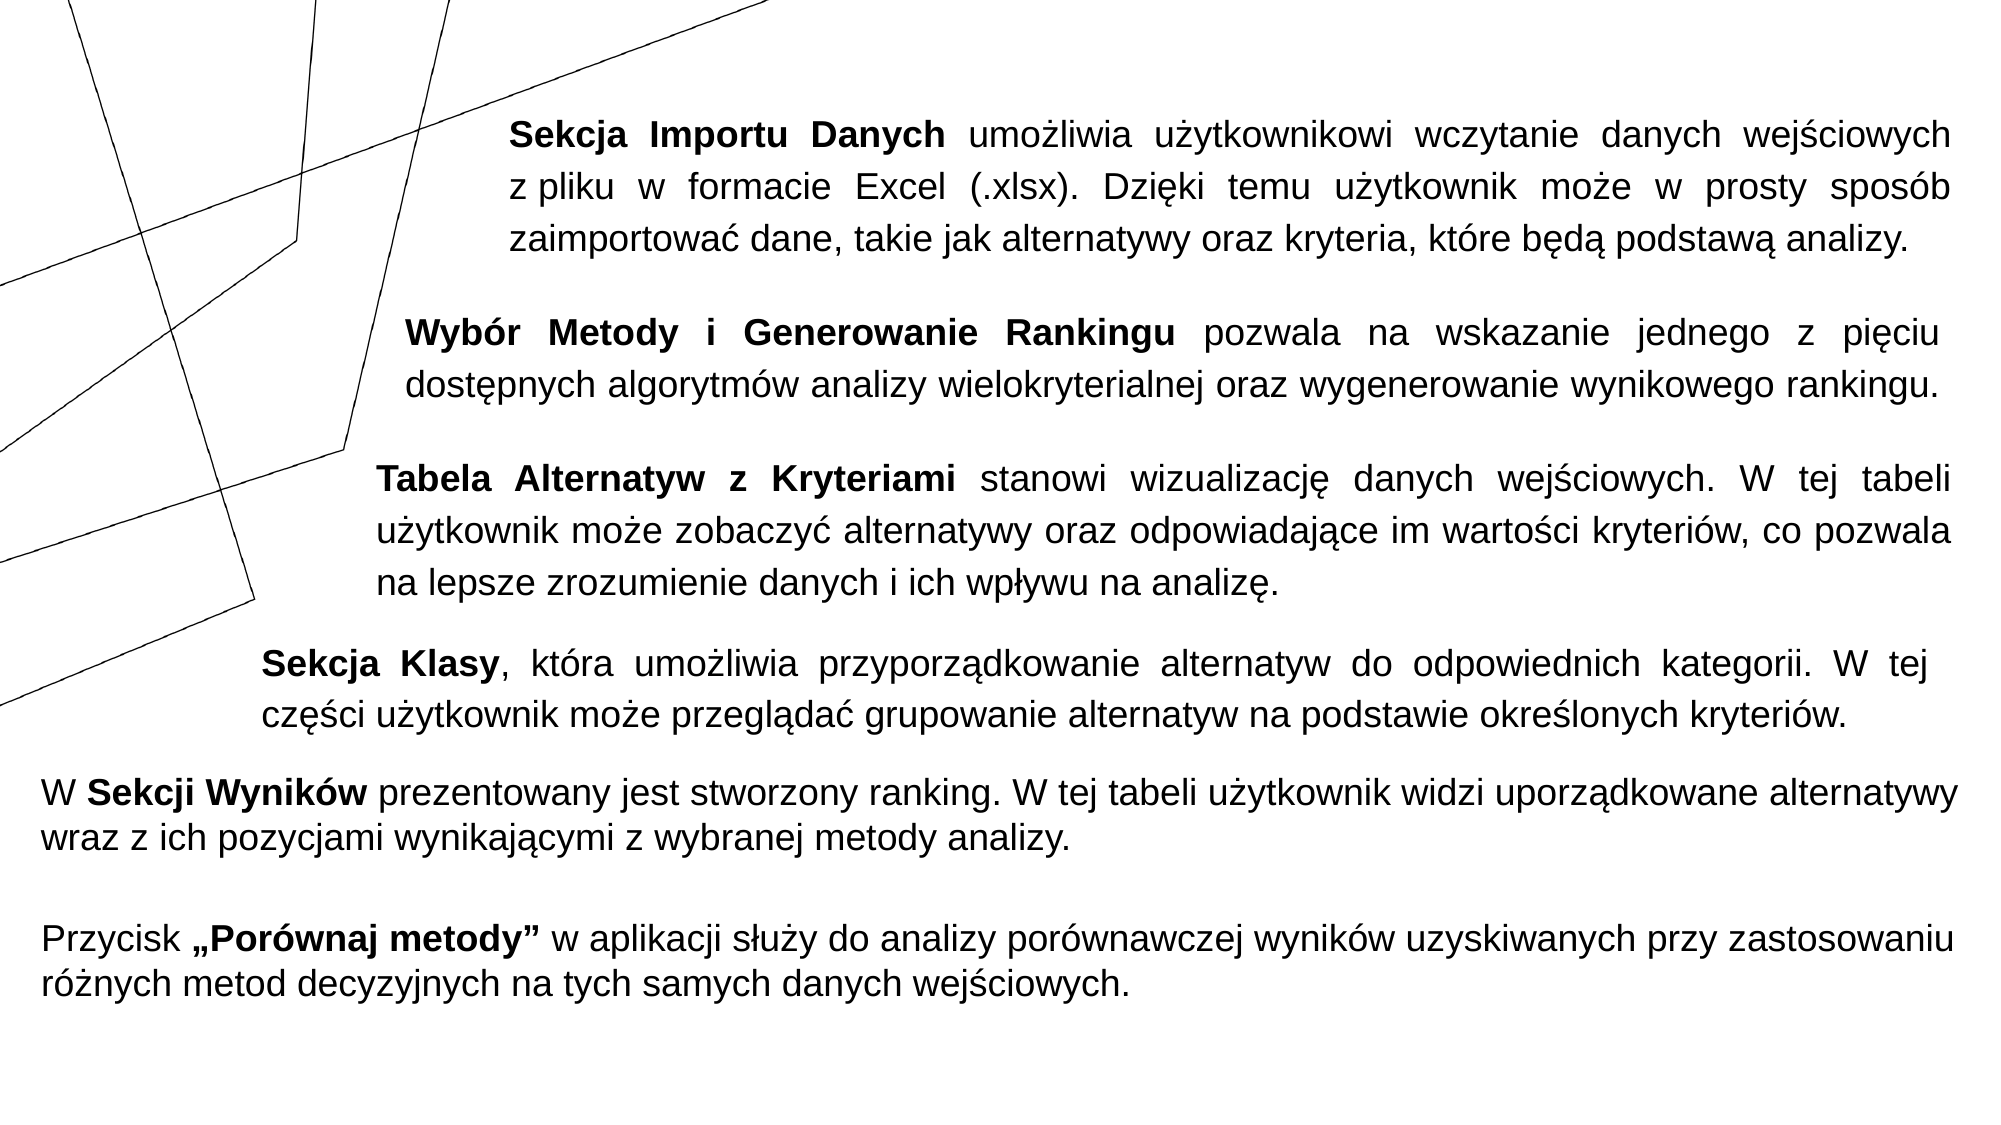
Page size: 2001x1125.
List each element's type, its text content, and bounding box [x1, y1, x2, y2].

text_box W Sekcji Wyników prezentowany jest stworzony ranking. W tej tabeli użytkownik widzi uporządkowane alternatywy wraz z ich pozycjami wynikającymi z wybranej metody analizy. [26, 760, 2000, 866]
text_box Sekcja Klasy, która umożliwia przyporządkowanie alternatyw do odpowiednich kategorii. W tej części użytkownik może przeglądać grupowanie alternatyw na podstawie określonych kryteriów. [246, 624, 1944, 743]
text_box Przycisk „Porównaj metody” w aplikacji służy do analizy porównawczej wyników uzyskiwanych przy zastosowaniu różnych metod decyzyjnych na tych samych danych wejściowych. [26, 906, 2000, 1012]
text_box Wybór Metody i Generowanie Rankingu pozwala na wskazanie jednego z pięciu dostępnych algorytmów analizy wielokryterialnej oraz wygenerowanie wynikowego rankingu. [390, 294, 1955, 413]
text_box Tabela Alternatyw z Kryteriami stanowi wizualizację danych wejściowych. W tej tabeli użytkownik może zobaczyć alternatywy oraz odpowiadające im wartości kryteriów, co pozwala na lepsze zrozumienie danych i ich wpływu na analizę. [361, 440, 1967, 610]
picture [0, 0, 803, 720]
text_box Sekcja Importu Danych umożliwia użytkownikowi wczytanie danych wejściowych z pliku w formacie Excel (.xlsx). Dzięki temu użytkownik może w prosty sposób zaimportować dane, takie jak alternatywy oraz kryteria, które będą podstawą analizy. [494, 96, 1967, 267]
